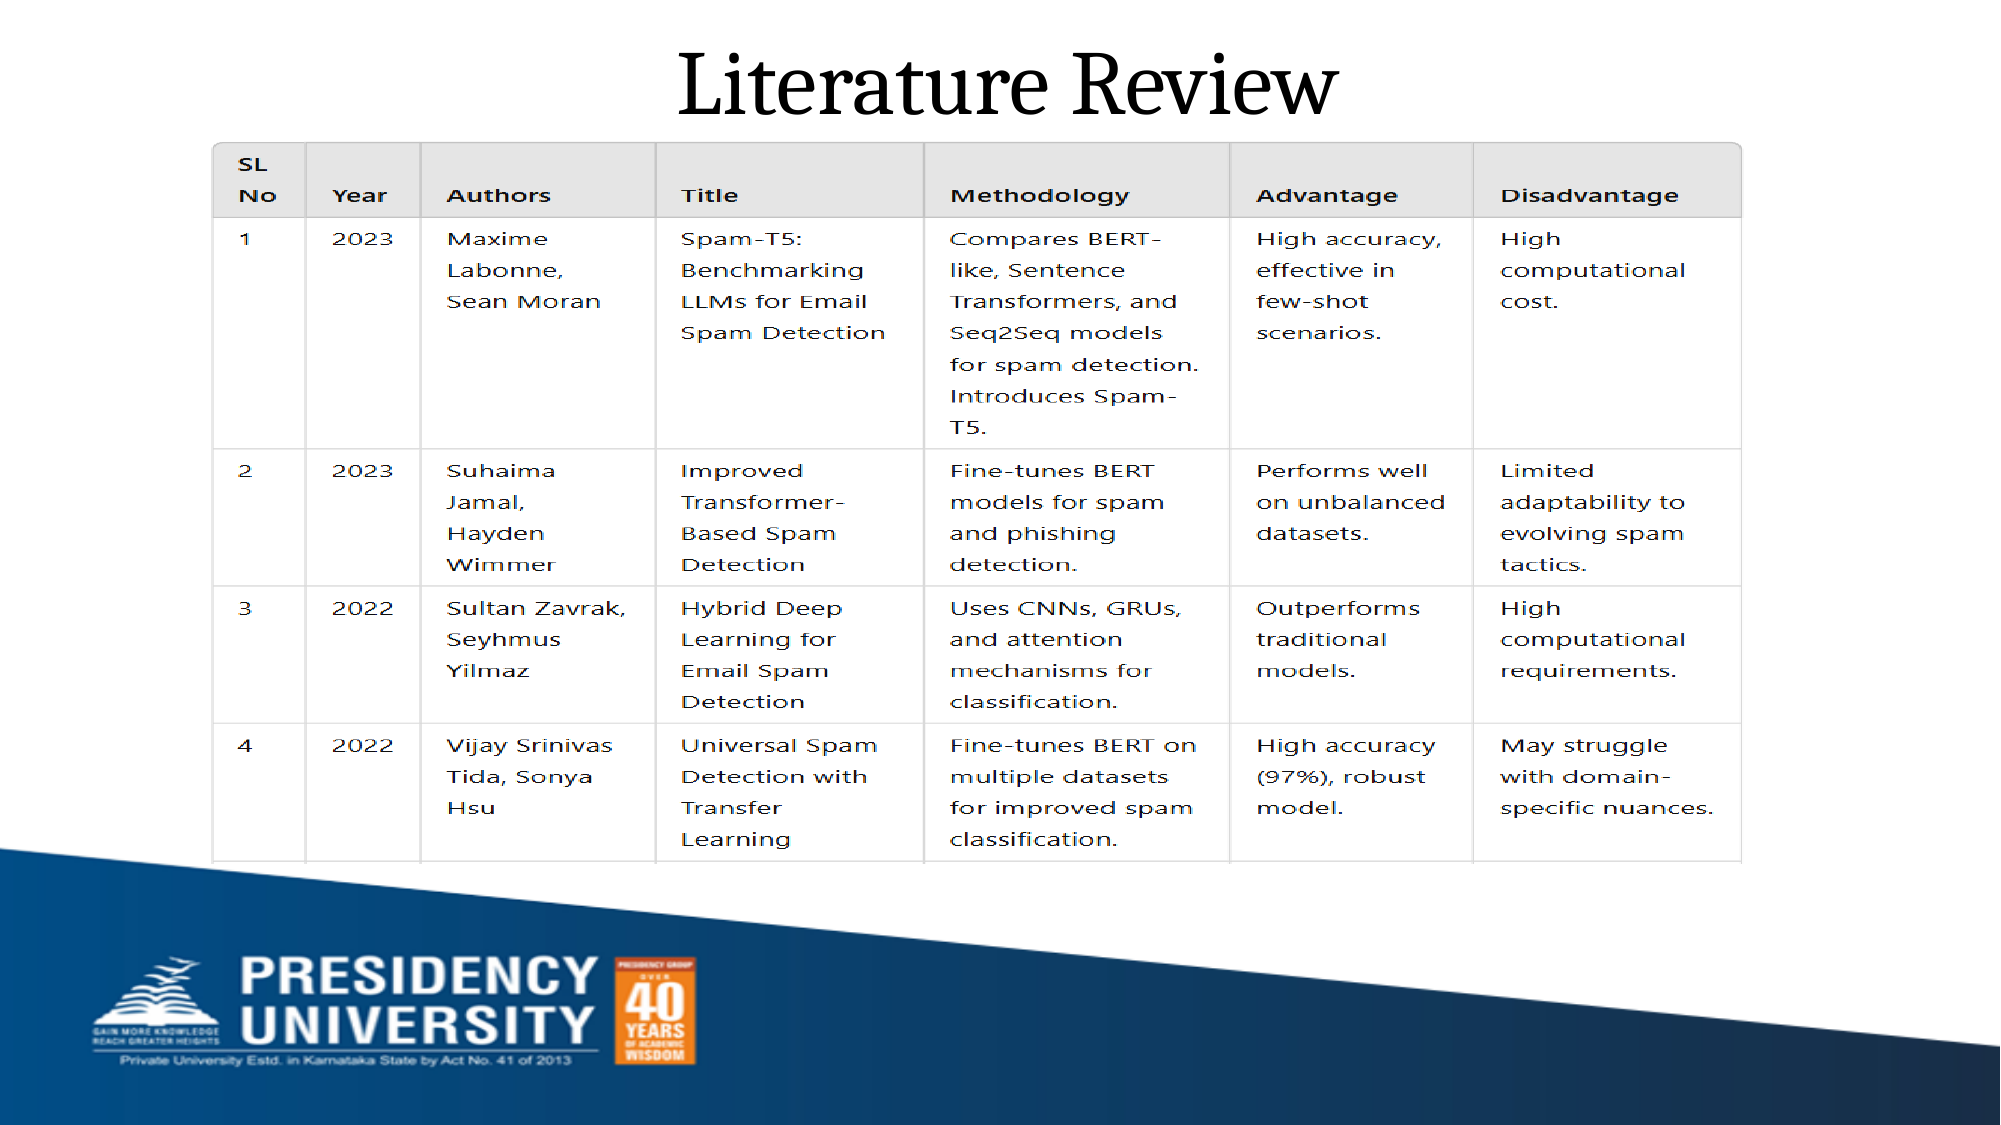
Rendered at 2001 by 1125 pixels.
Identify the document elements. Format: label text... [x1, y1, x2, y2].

picture [0, 137, 2000, 1125]
title Literature Review [133, 45, 1884, 125]
